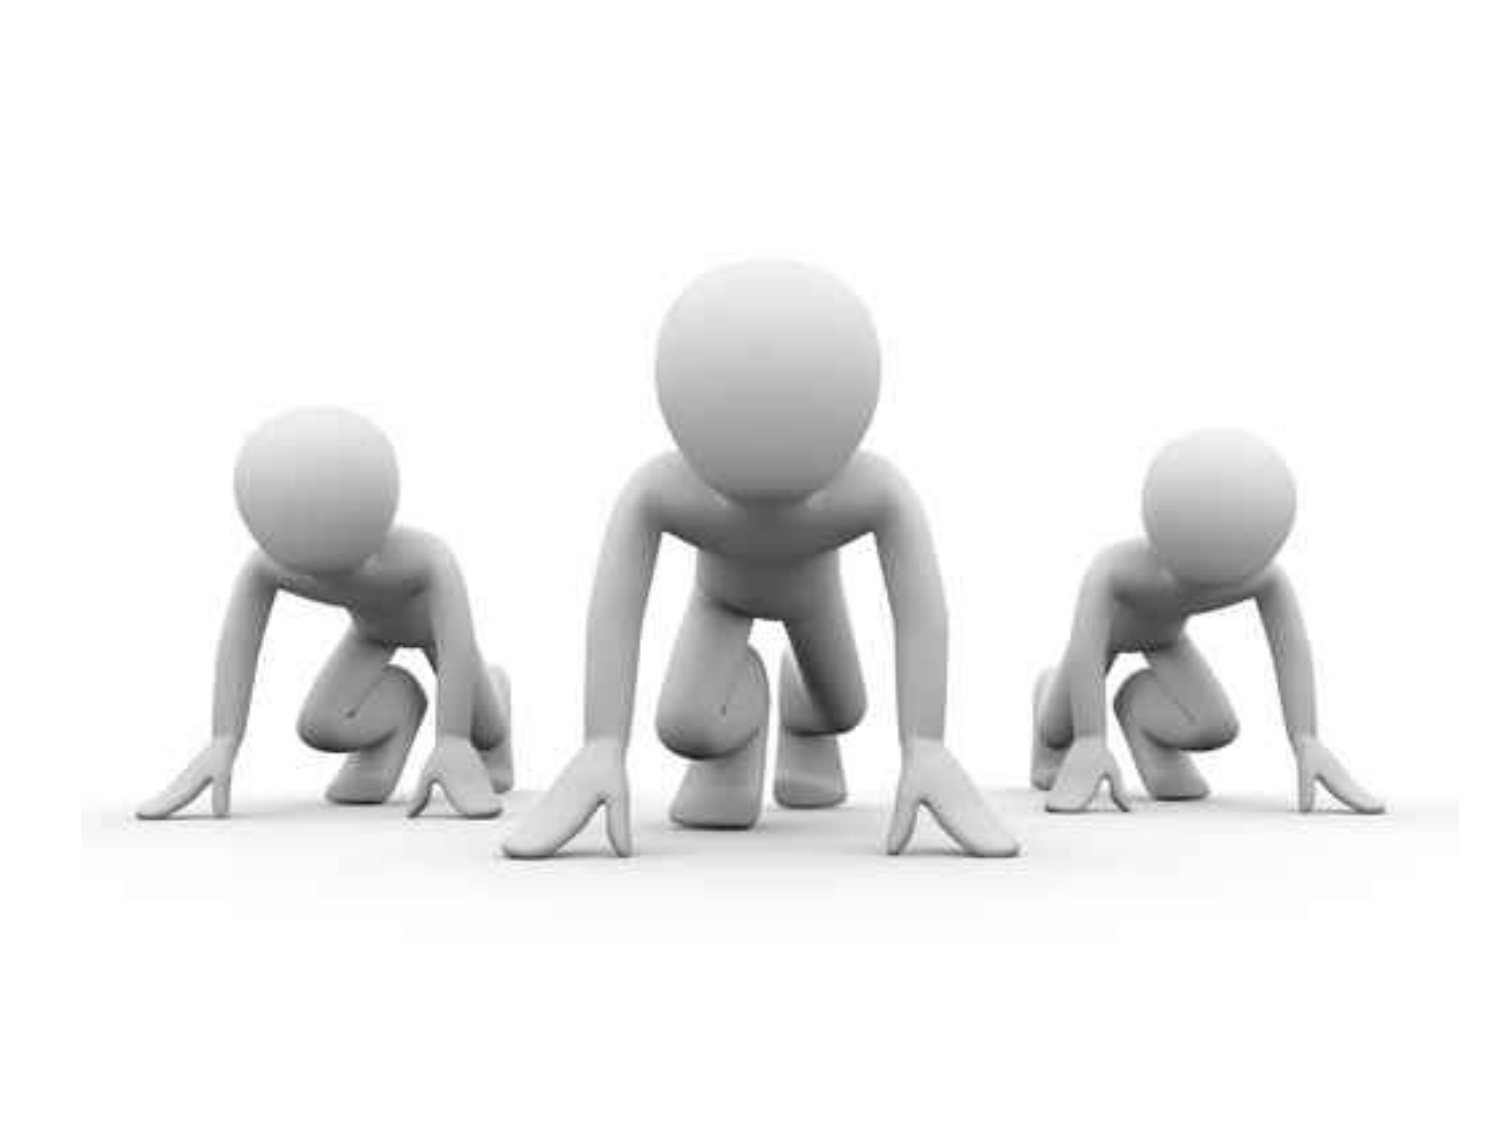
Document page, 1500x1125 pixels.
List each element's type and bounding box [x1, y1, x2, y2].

picture [80, 16, 1459, 1051]
